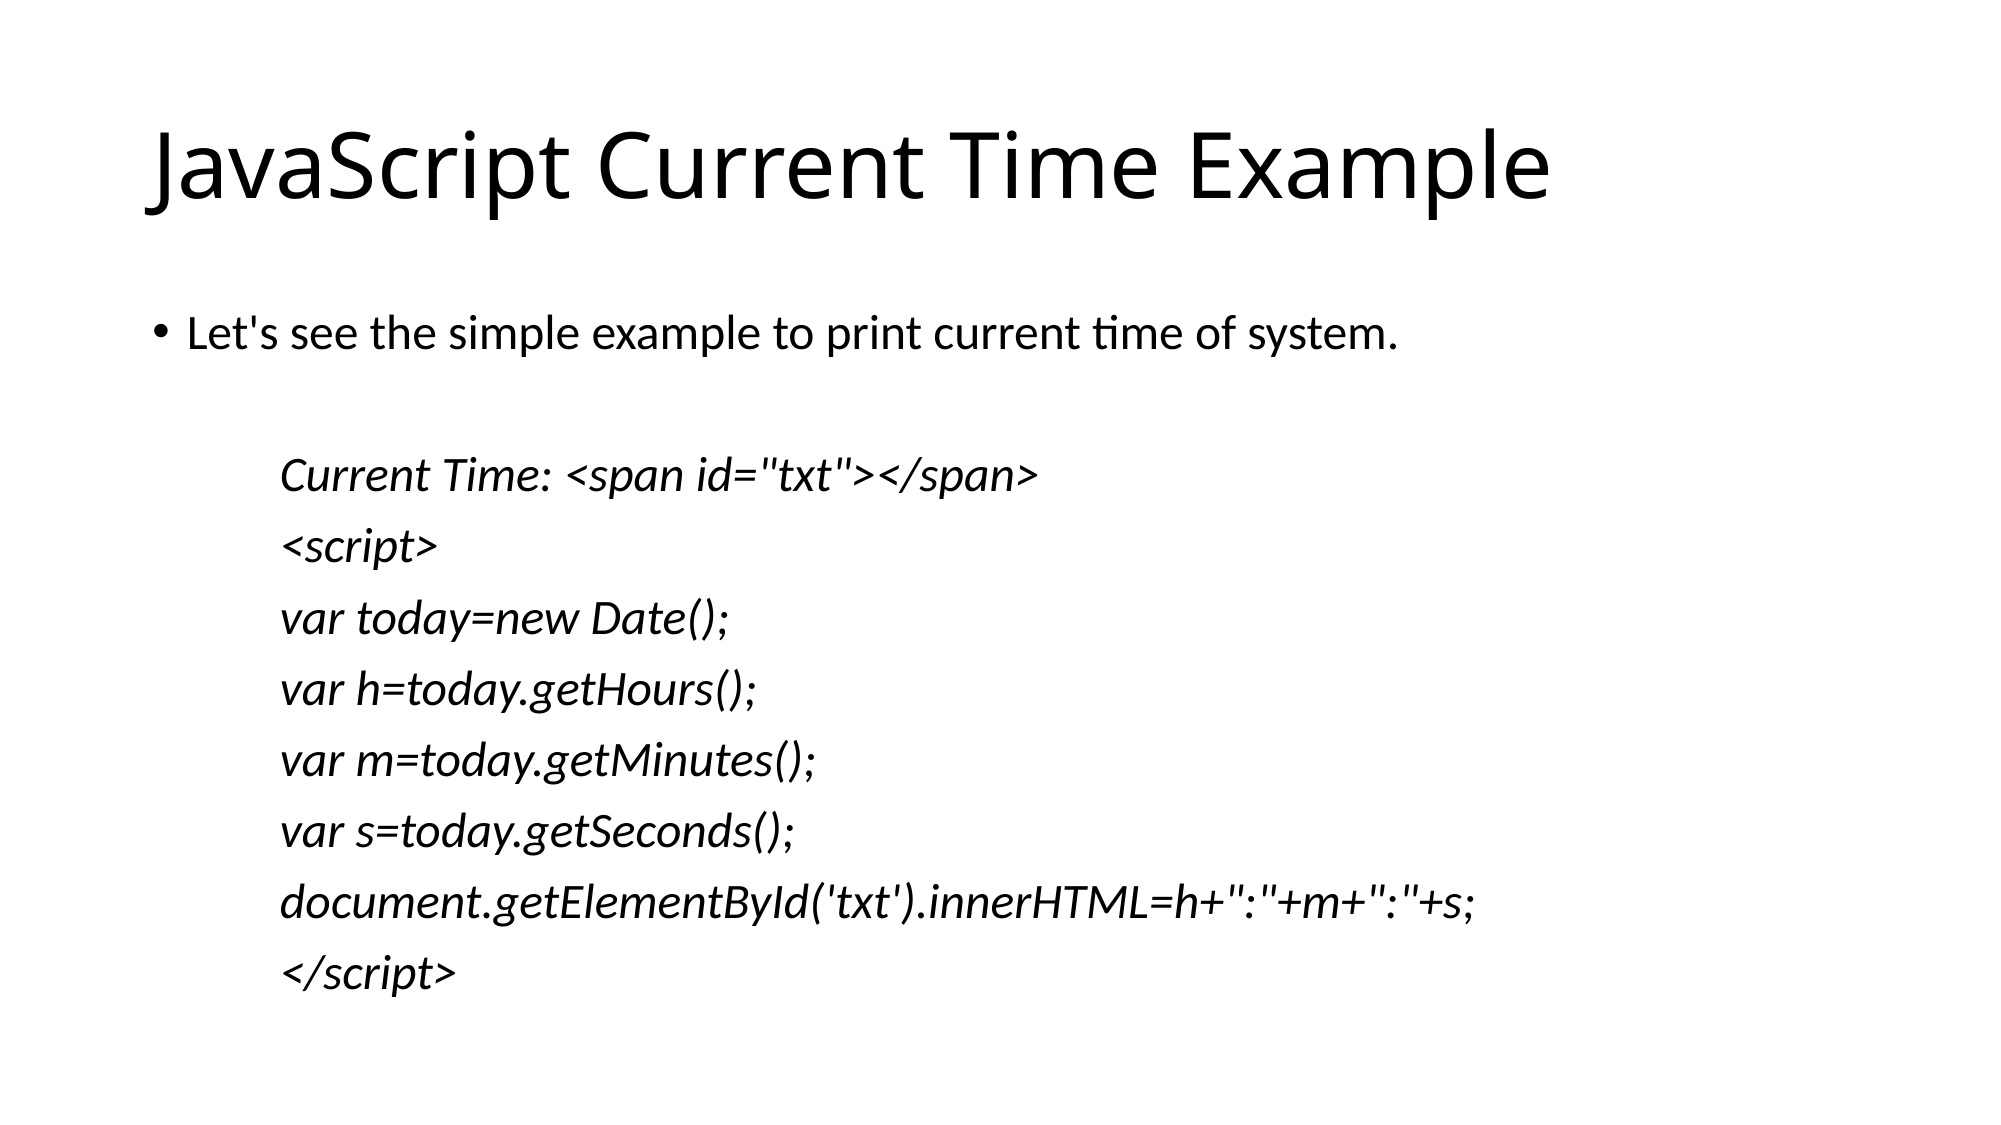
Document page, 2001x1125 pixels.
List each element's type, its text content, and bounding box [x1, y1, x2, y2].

title JavaScript Current Time Example [137, 59, 1863, 278]
list Let's see the simple example to print current time of system. Current Time: <span id="txt"></span> <script> var today=new Date(); var h=today.getHours(); var m=today.getMinutes(); var s=today.getSeconds(); document.getElementById('txt').innerHTML=h+":"+m+":"+s; </script> [137, 299, 1863, 1014]
